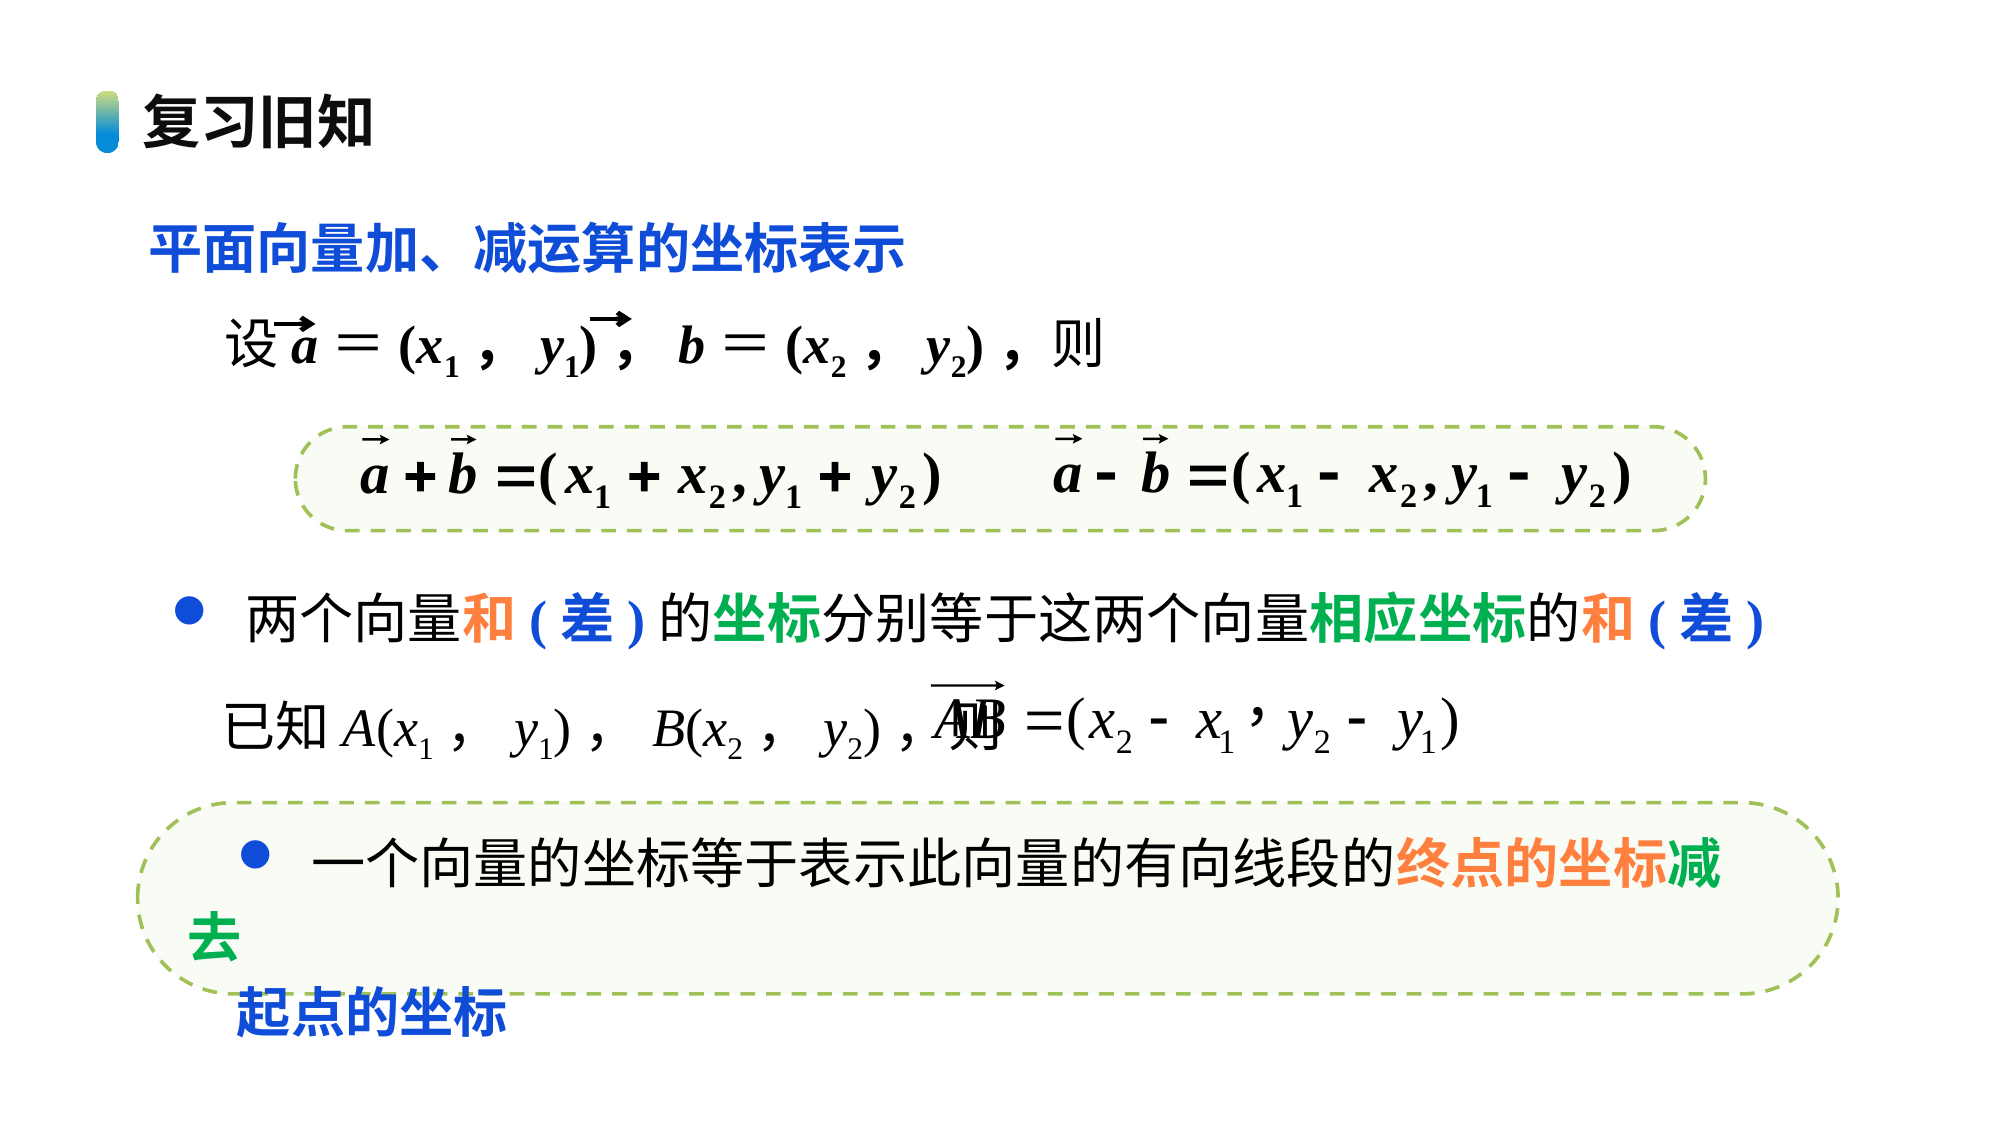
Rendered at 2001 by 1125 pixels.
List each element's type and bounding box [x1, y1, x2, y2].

text_box [95, 77, 949, 164]
text_box [117, 174, 1997, 994]
